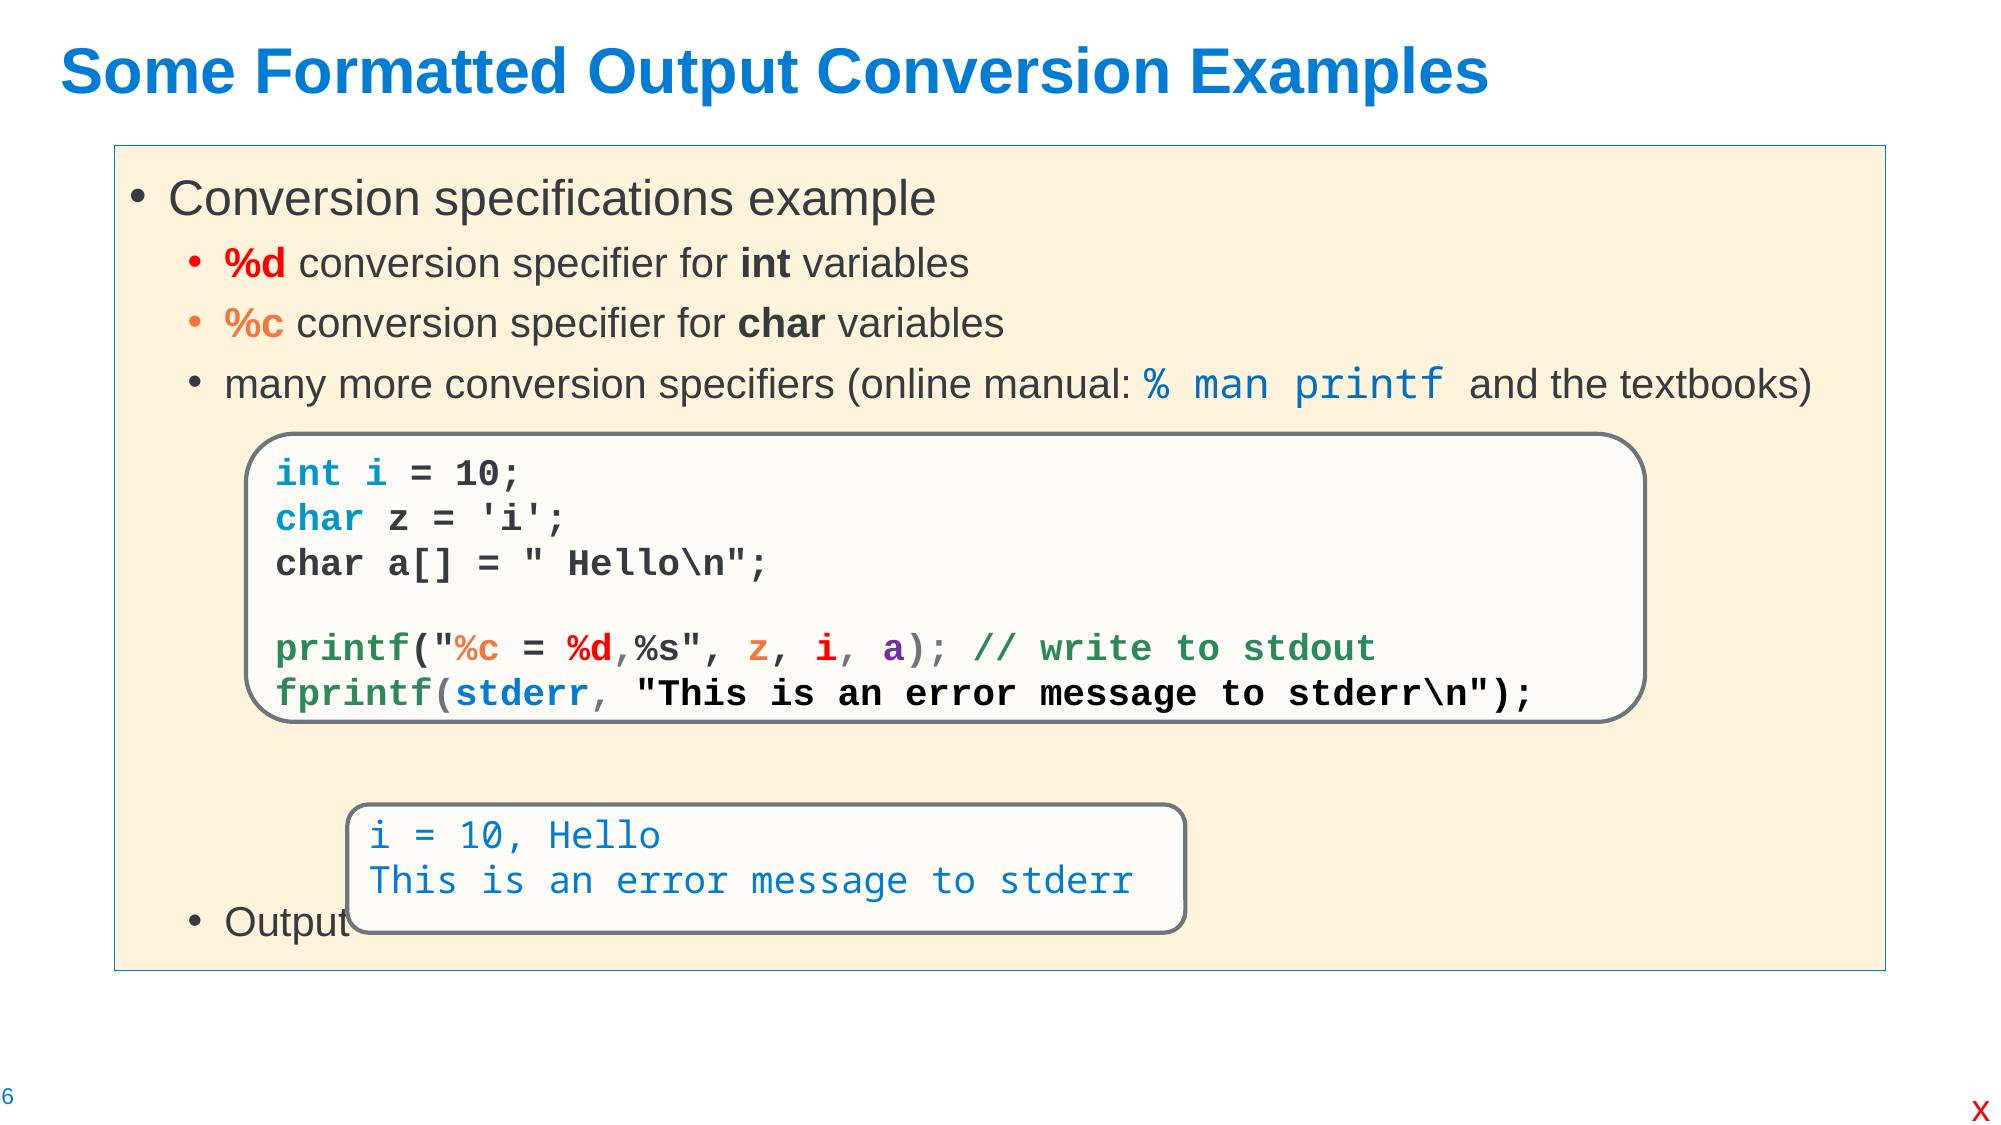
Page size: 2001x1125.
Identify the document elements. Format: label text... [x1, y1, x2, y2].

text_box int i = 10; char z = 'i'; char a[] = " Hello\n"; printf("%c = %d,%s", z, i, a); // write to stdout fprintf(stderr, "This is an error message to stderr\n"); [245, 433, 1646, 722]
text_box x [1956, 1076, 2000, 1125]
title Some Formatted Output Conversion Examples [45, 41, 1917, 115]
text_box i = 10, Hello This is an error message to stderr [347, 804, 1186, 933]
list Conversion specifications example %d conversion specifier for int variables %c conversion specifier for char variables many more conversion specifiers (online manual: % man printf and the textbooks) Output [114, 145, 1886, 971]
